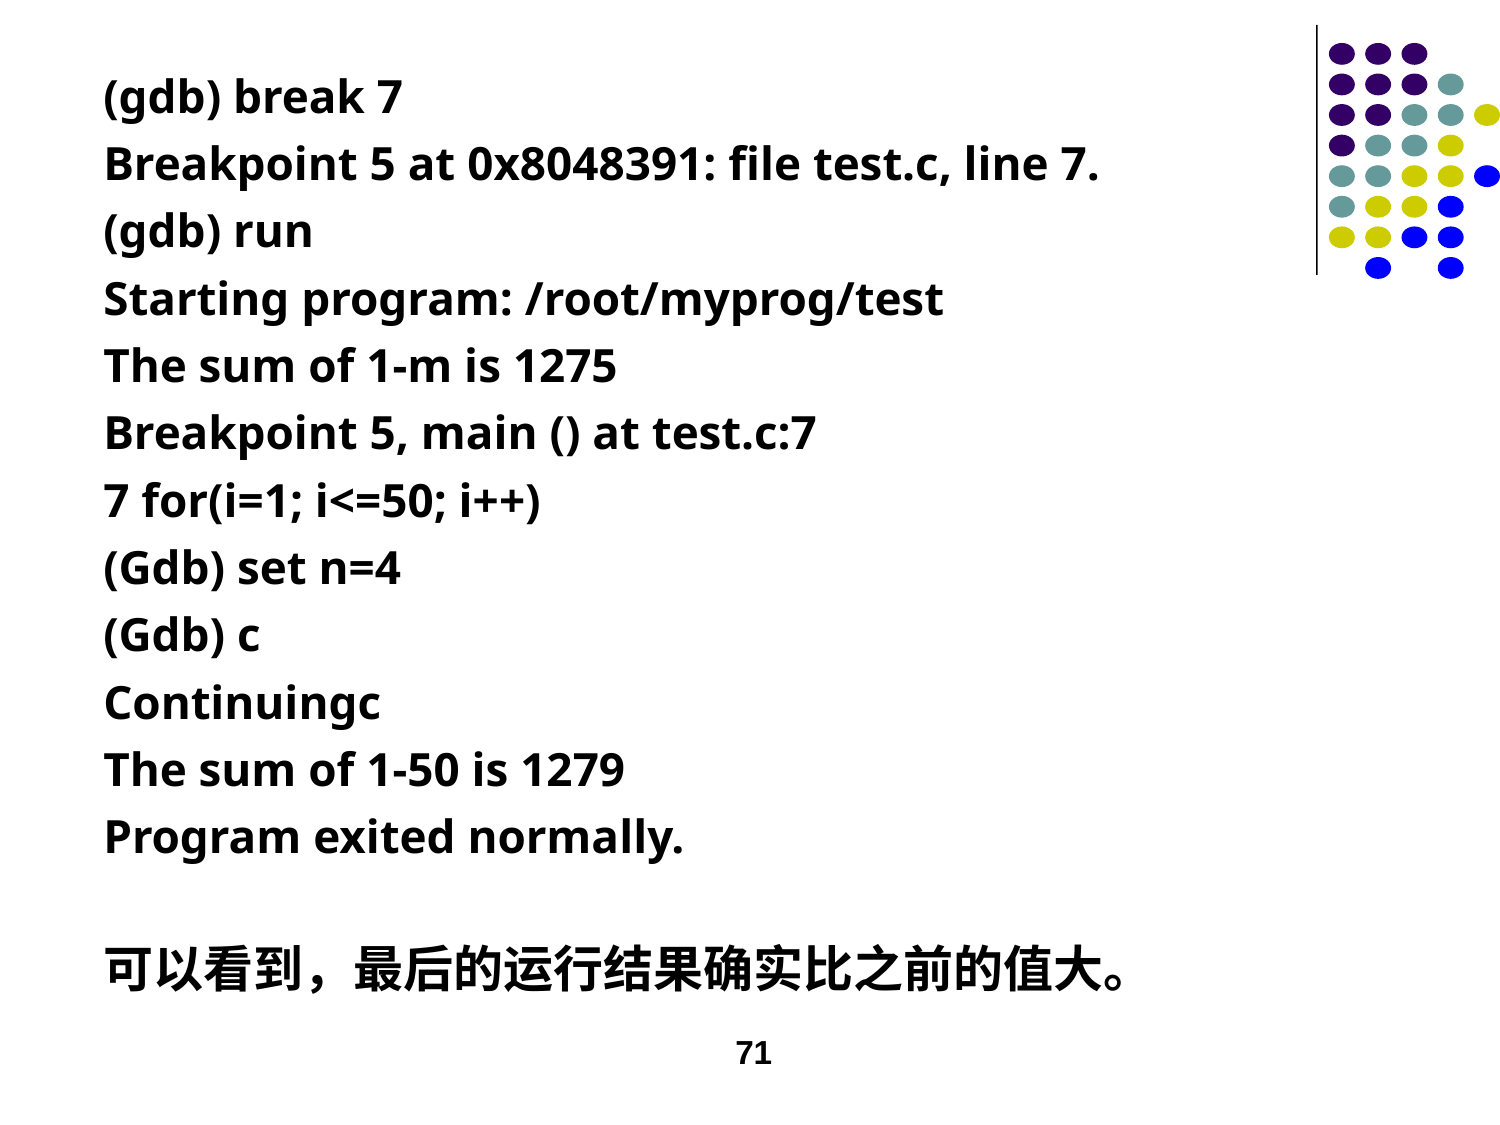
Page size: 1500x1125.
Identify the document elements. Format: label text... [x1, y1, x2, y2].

text_box (gdb) break 7 Breakpoint 5 at 0x8048391: file test.c, line 7. (gdb) run Starting program: /root/myprog/test The sum of 1-m is 1275 Breakpoint 5, main () at test.c:7 7 for(i=1; i<=50; i++) (Gdb) set n=4 (Gdb) c Continuingc The sum of 1-50 is 1279 Program exited normally. 可以看到，最后的运行结果确实比之前的值大。 [88, 54, 1447, 1006]
slide_number 71 [578, 1023, 930, 1099]
